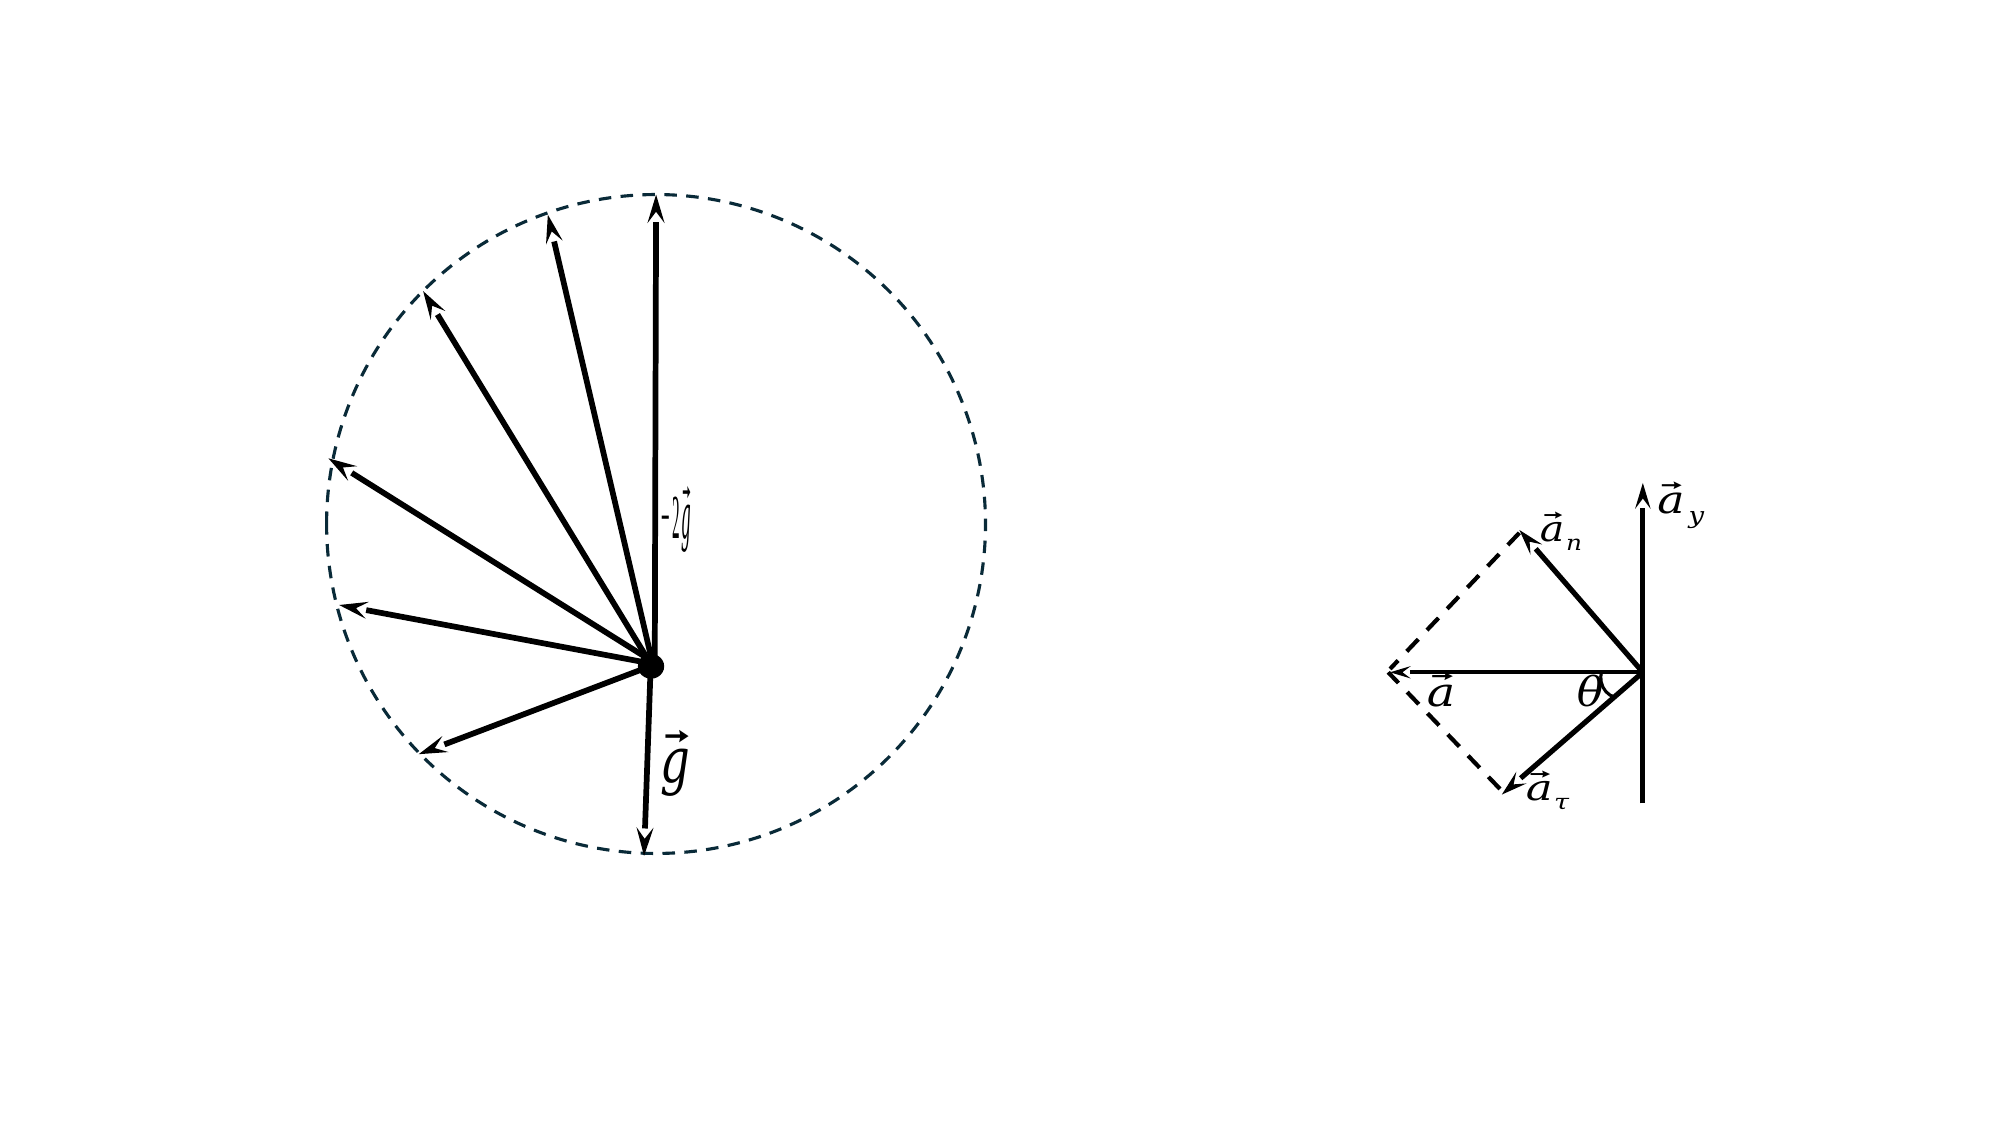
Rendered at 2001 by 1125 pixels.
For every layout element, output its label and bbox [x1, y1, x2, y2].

text_box [1501, 671, 1644, 796]
text_box [331, 292, 422, 457]
text_box [418, 664, 643, 755]
text_box [652, 193, 988, 856]
text_box [422, 290, 654, 457]
text_box [338, 604, 663, 666]
text_box [421, 755, 643, 855]
text_box [643, 653, 652, 857]
text_box [327, 457, 658, 665]
text_box [1387, 671, 1501, 790]
text_box [1389, 532, 1520, 670]
text_box [547, 214, 656, 457]
text_box [1518, 529, 1642, 671]
text_box [358, 666, 418, 753]
text_box [424, 192, 655, 290]
